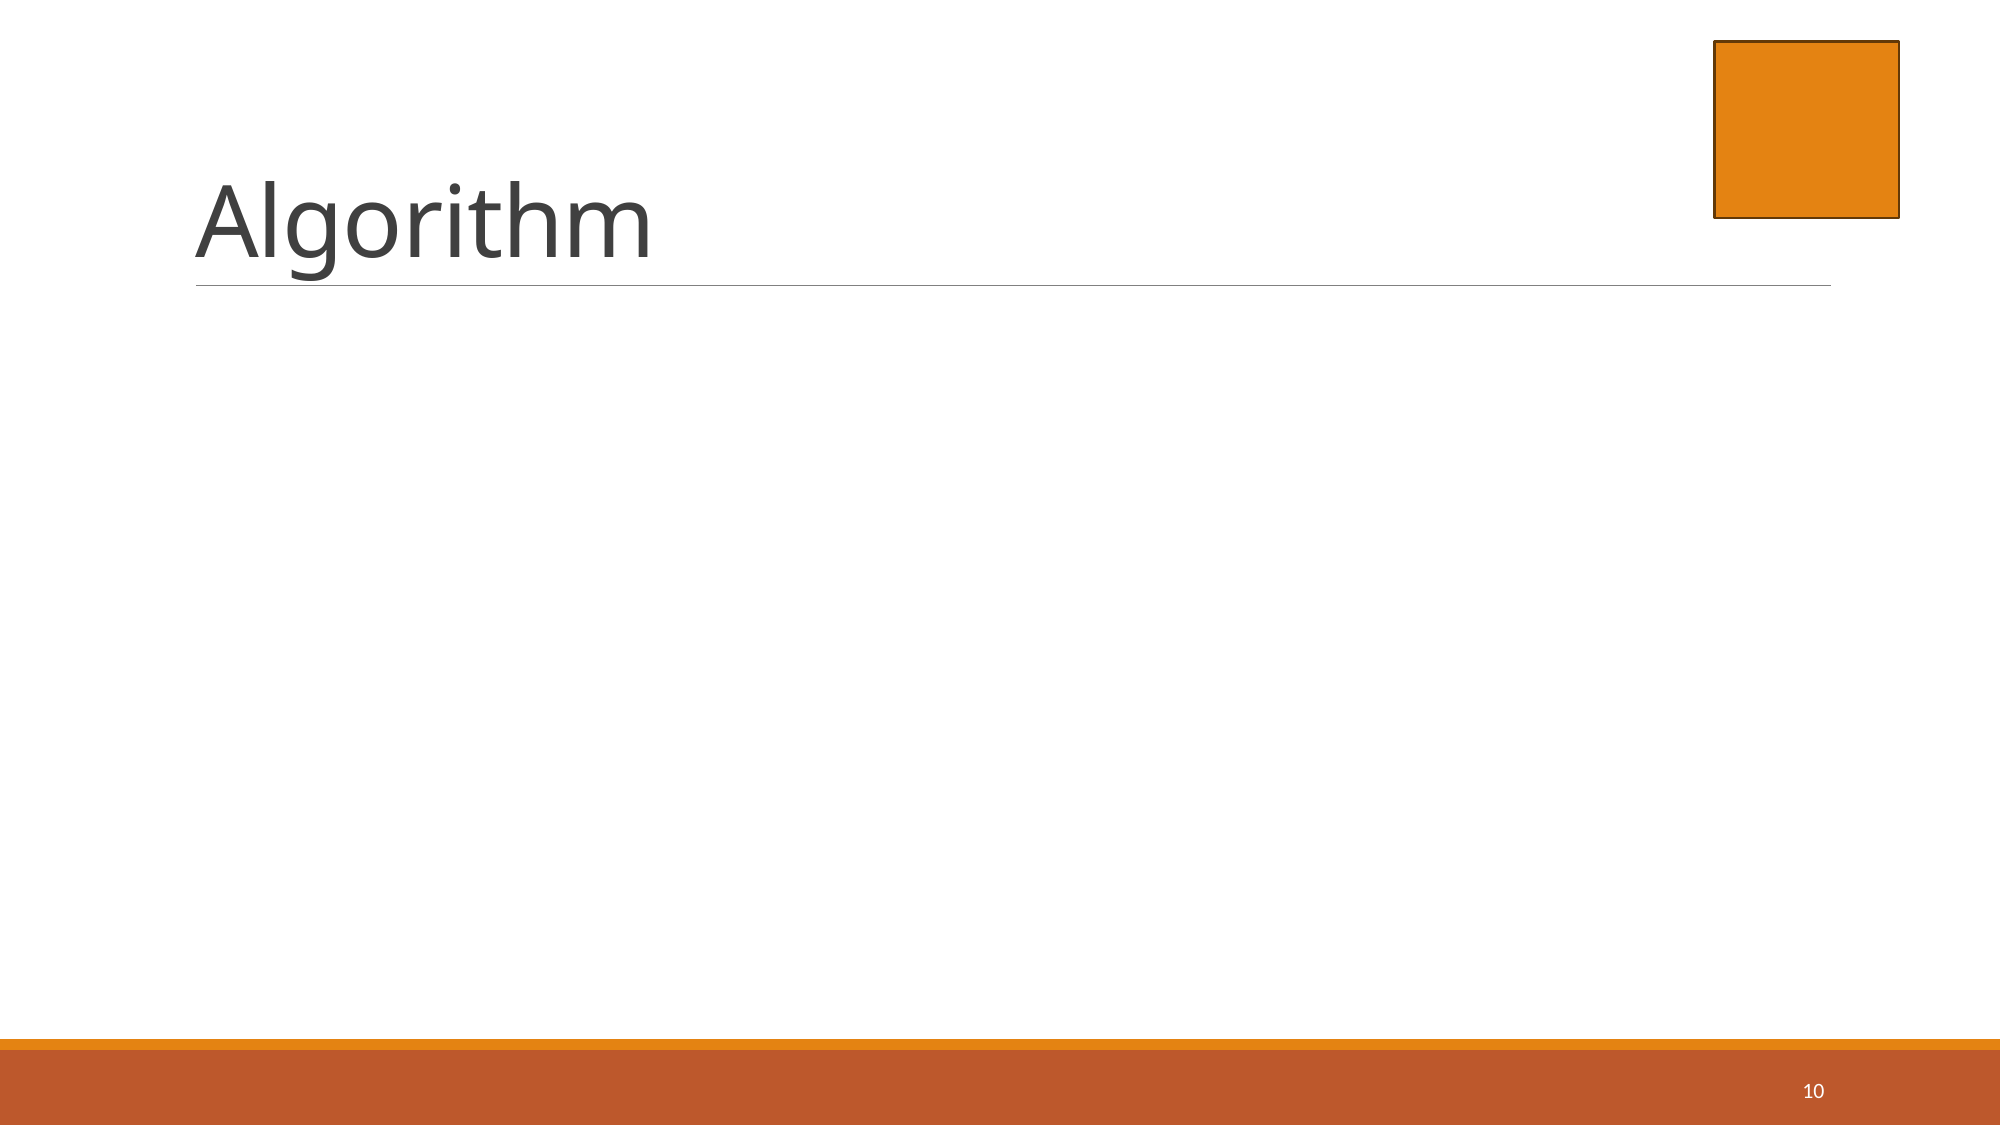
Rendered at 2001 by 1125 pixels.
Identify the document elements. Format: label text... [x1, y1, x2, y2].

slide_number 10 [1624, 1059, 1840, 1120]
text_box [1713, 40, 1900, 219]
title Algorithm [180, 47, 1830, 285]
